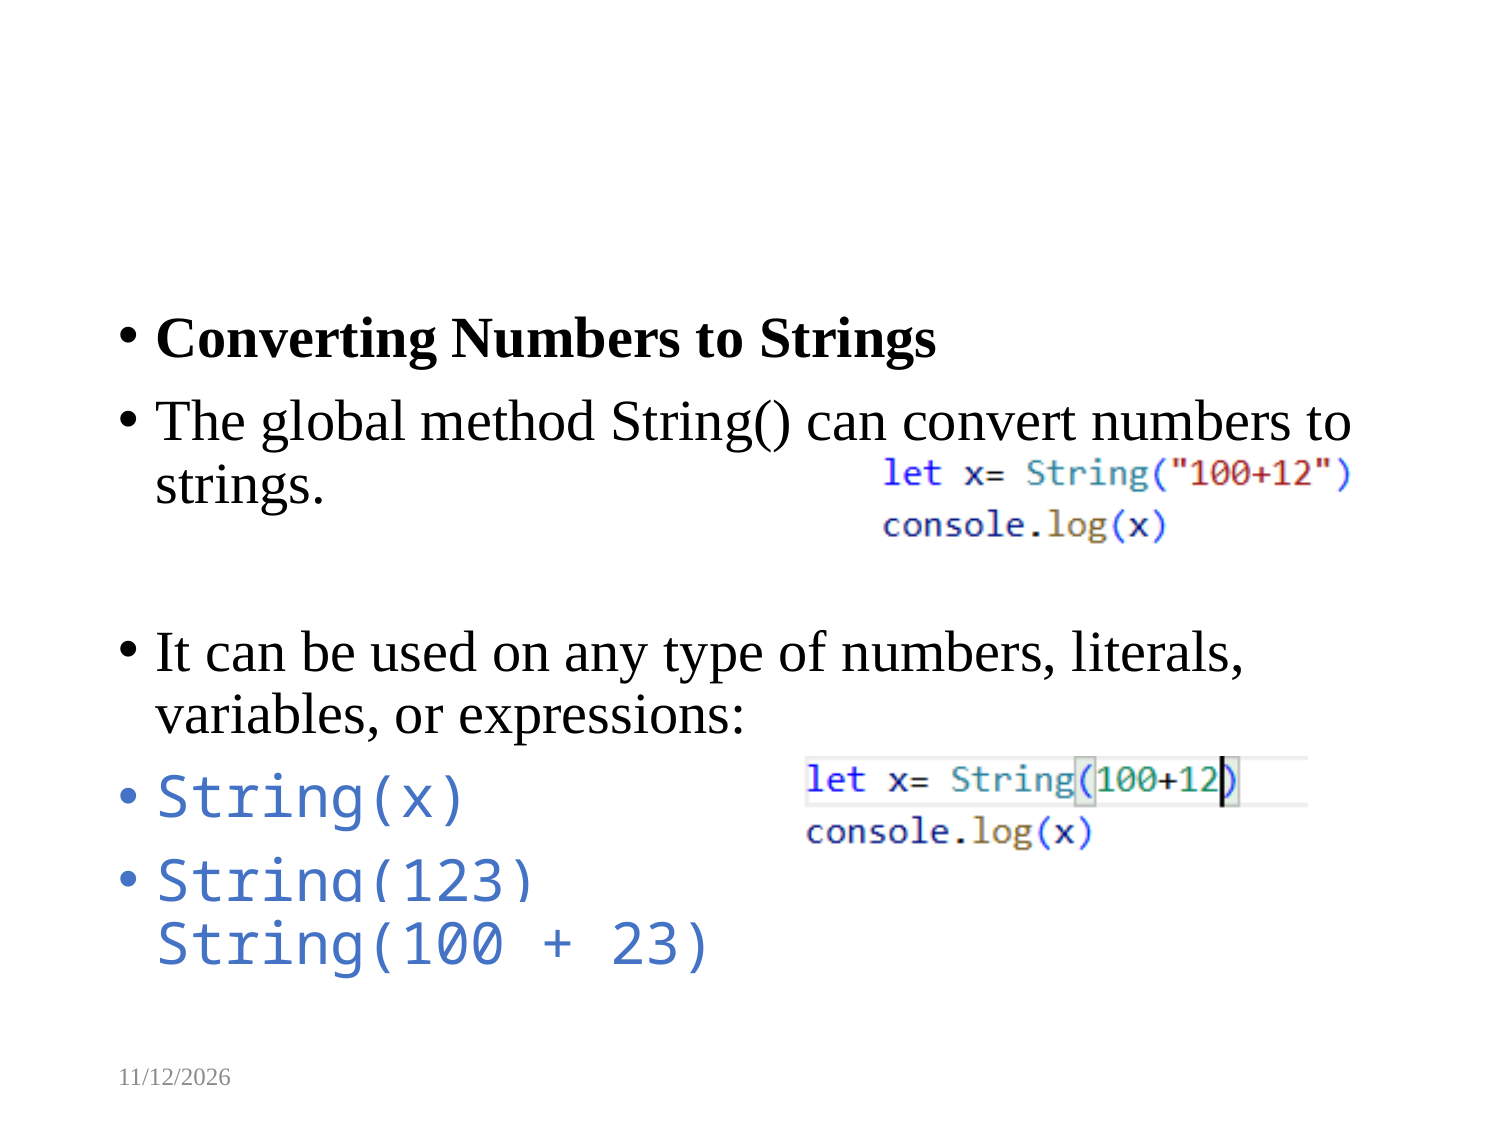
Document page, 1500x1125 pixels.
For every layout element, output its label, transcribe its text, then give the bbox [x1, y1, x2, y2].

picture [803, 756, 1308, 900]
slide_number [103, 1042, 441, 1103]
list Converting Numbers to Strings The global method String() can convert numbers to strings. It can be used on any type of numbers, literals, variables, or expressions: String(x) String(123) String(100 + 23) [103, 299, 1397, 1014]
picture [862, 443, 1431, 613]
